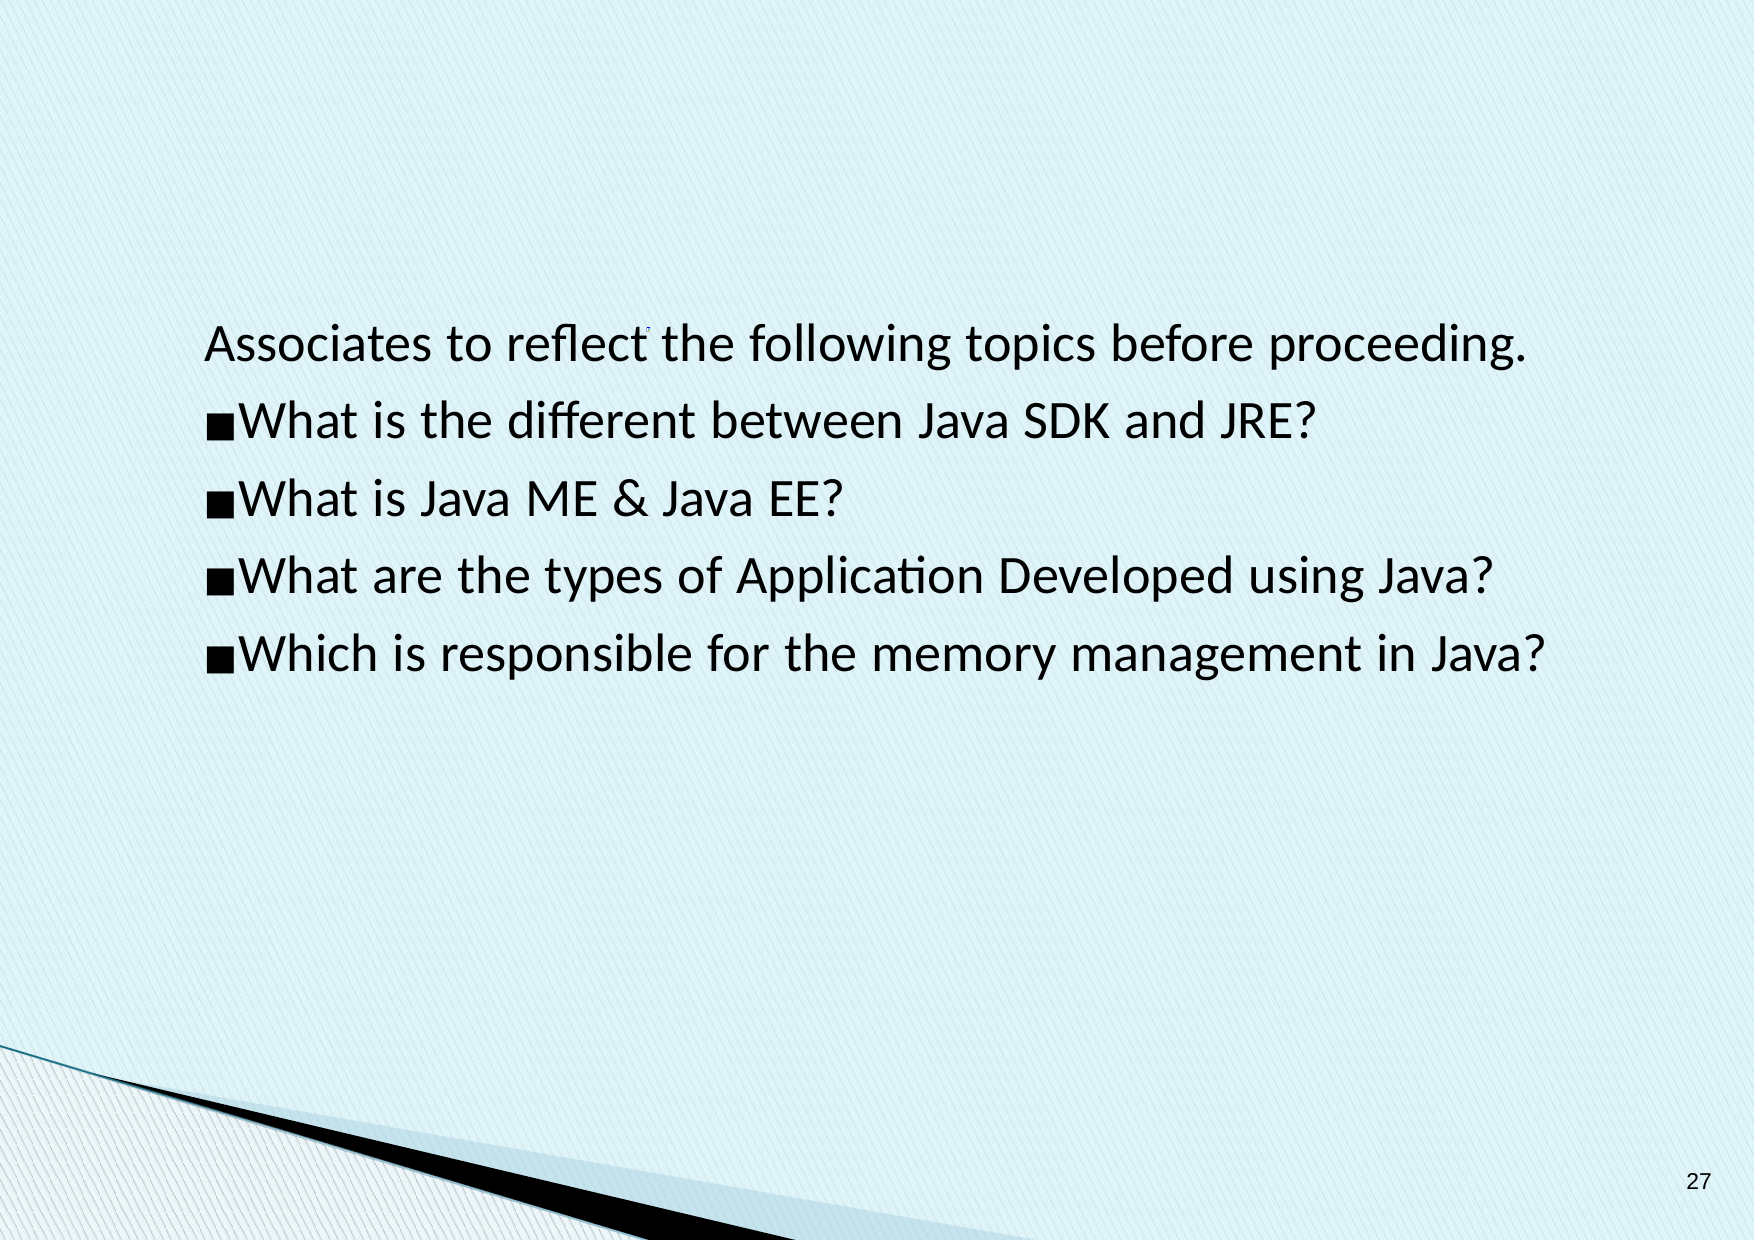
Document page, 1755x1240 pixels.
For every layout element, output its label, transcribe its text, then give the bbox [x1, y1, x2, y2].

picture [0, 0, 1755, 1240]
text_box Associates to reflect the following topics before proceeding. What is the different between Java SDK and JRE? What is Java ME & Java EE? What are the types of Application Developed using Java? Which is responsible for the memory management in Java? [202, 307, 1560, 683]
text_box 27 [1658, 1158, 1730, 1225]
